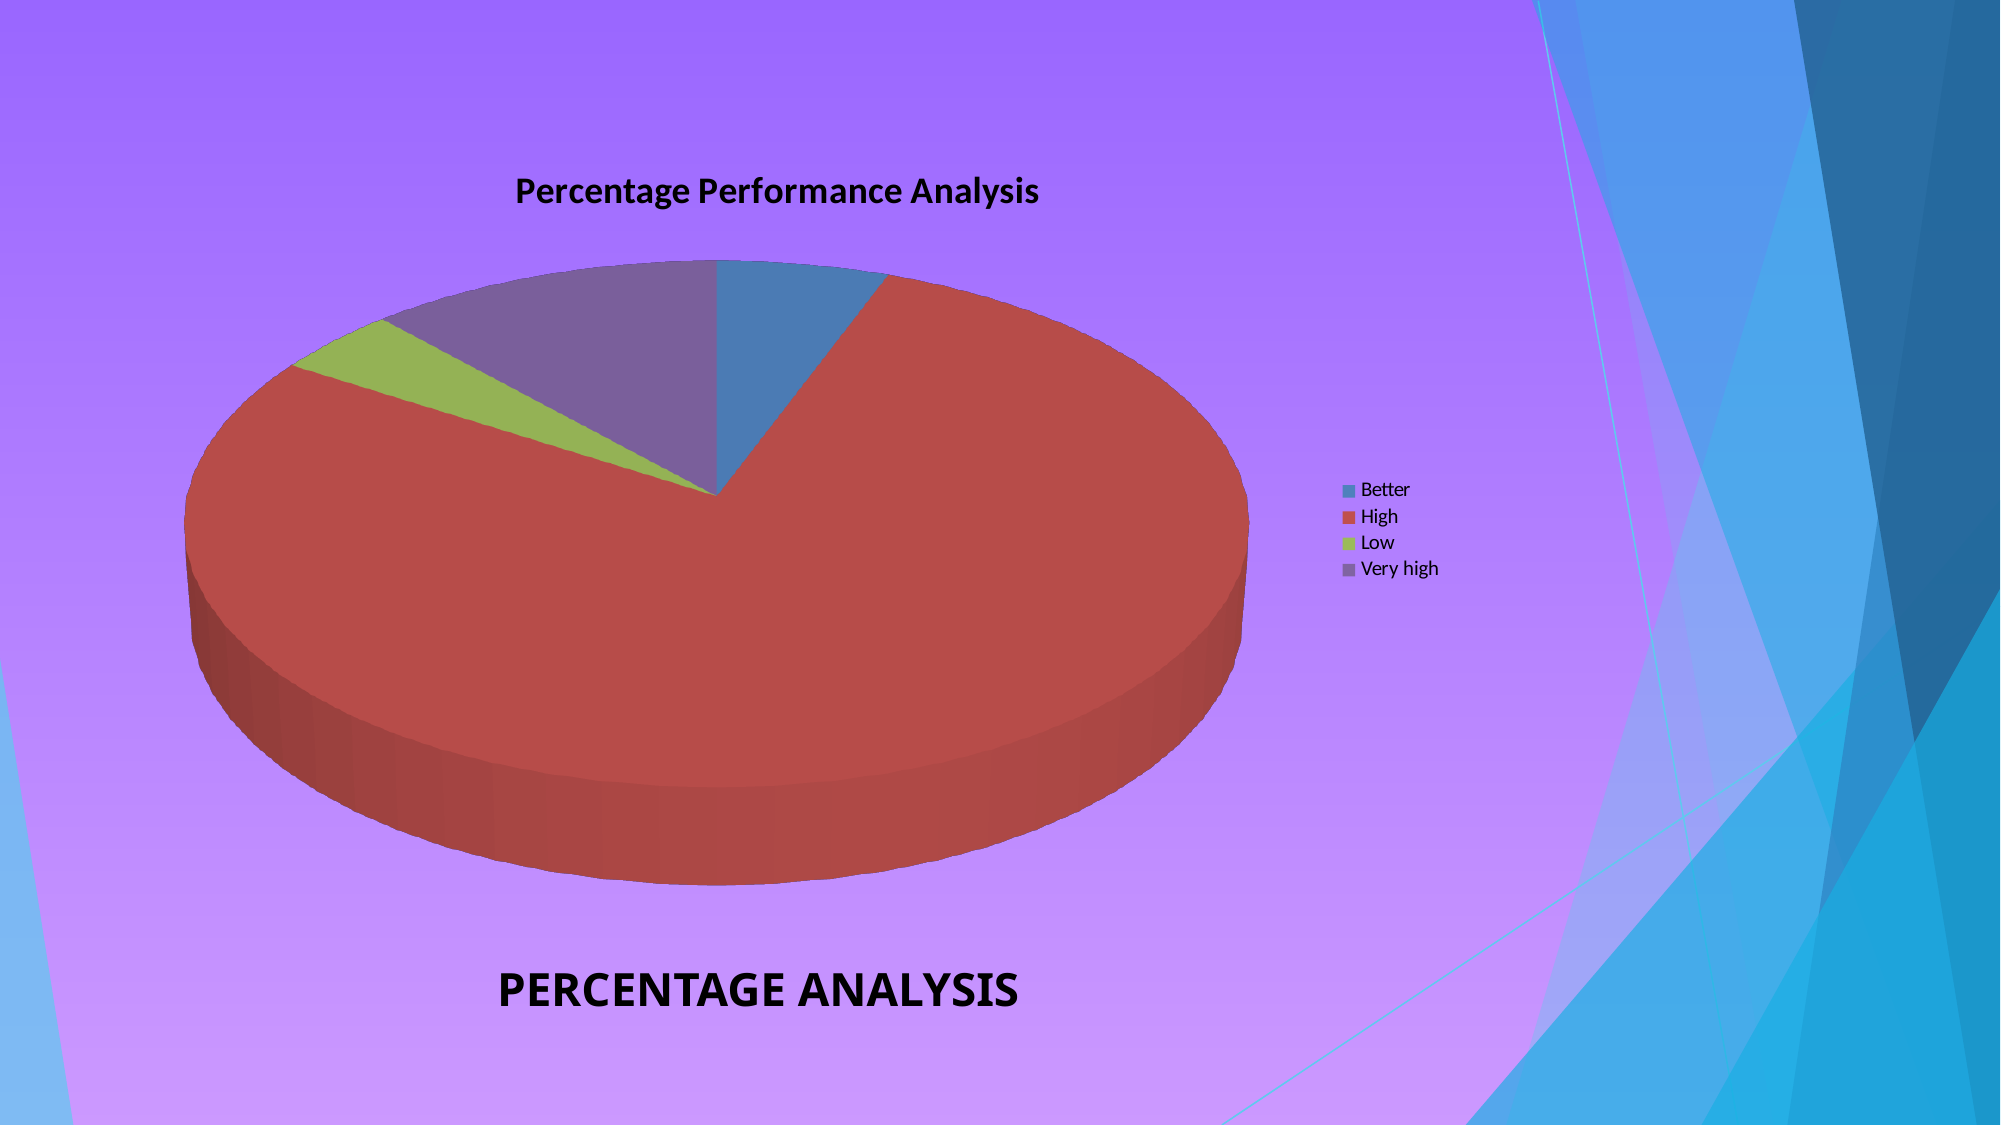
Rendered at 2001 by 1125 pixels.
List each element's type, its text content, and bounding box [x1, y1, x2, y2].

chart [97, 140, 1459, 922]
title PERCENTAGE ANALYSIS [484, 960, 1033, 1072]
